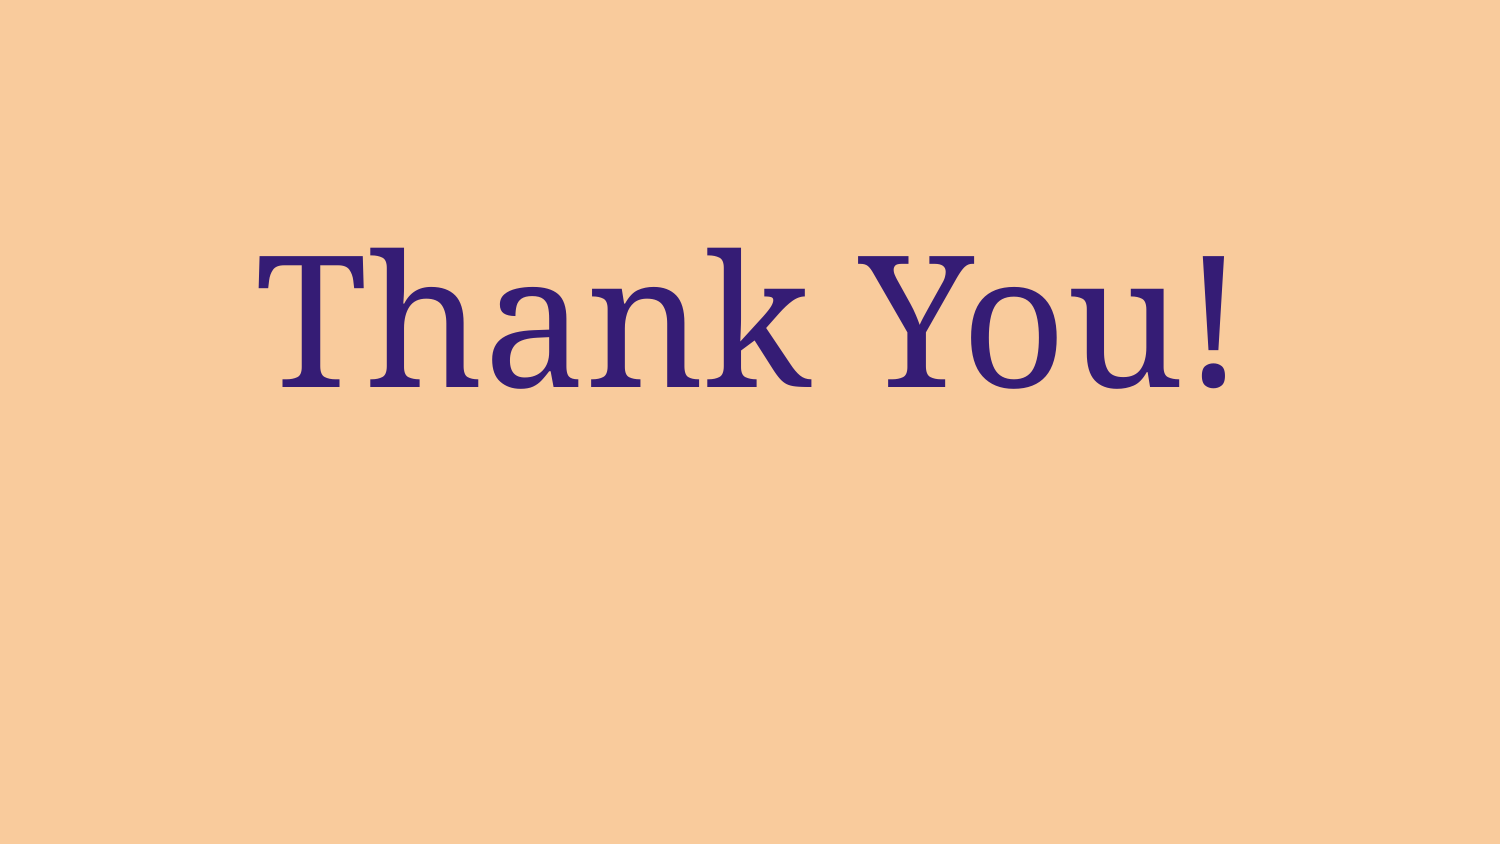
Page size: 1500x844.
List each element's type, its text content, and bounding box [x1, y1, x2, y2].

list Thank You! [51, 189, 1449, 750]
